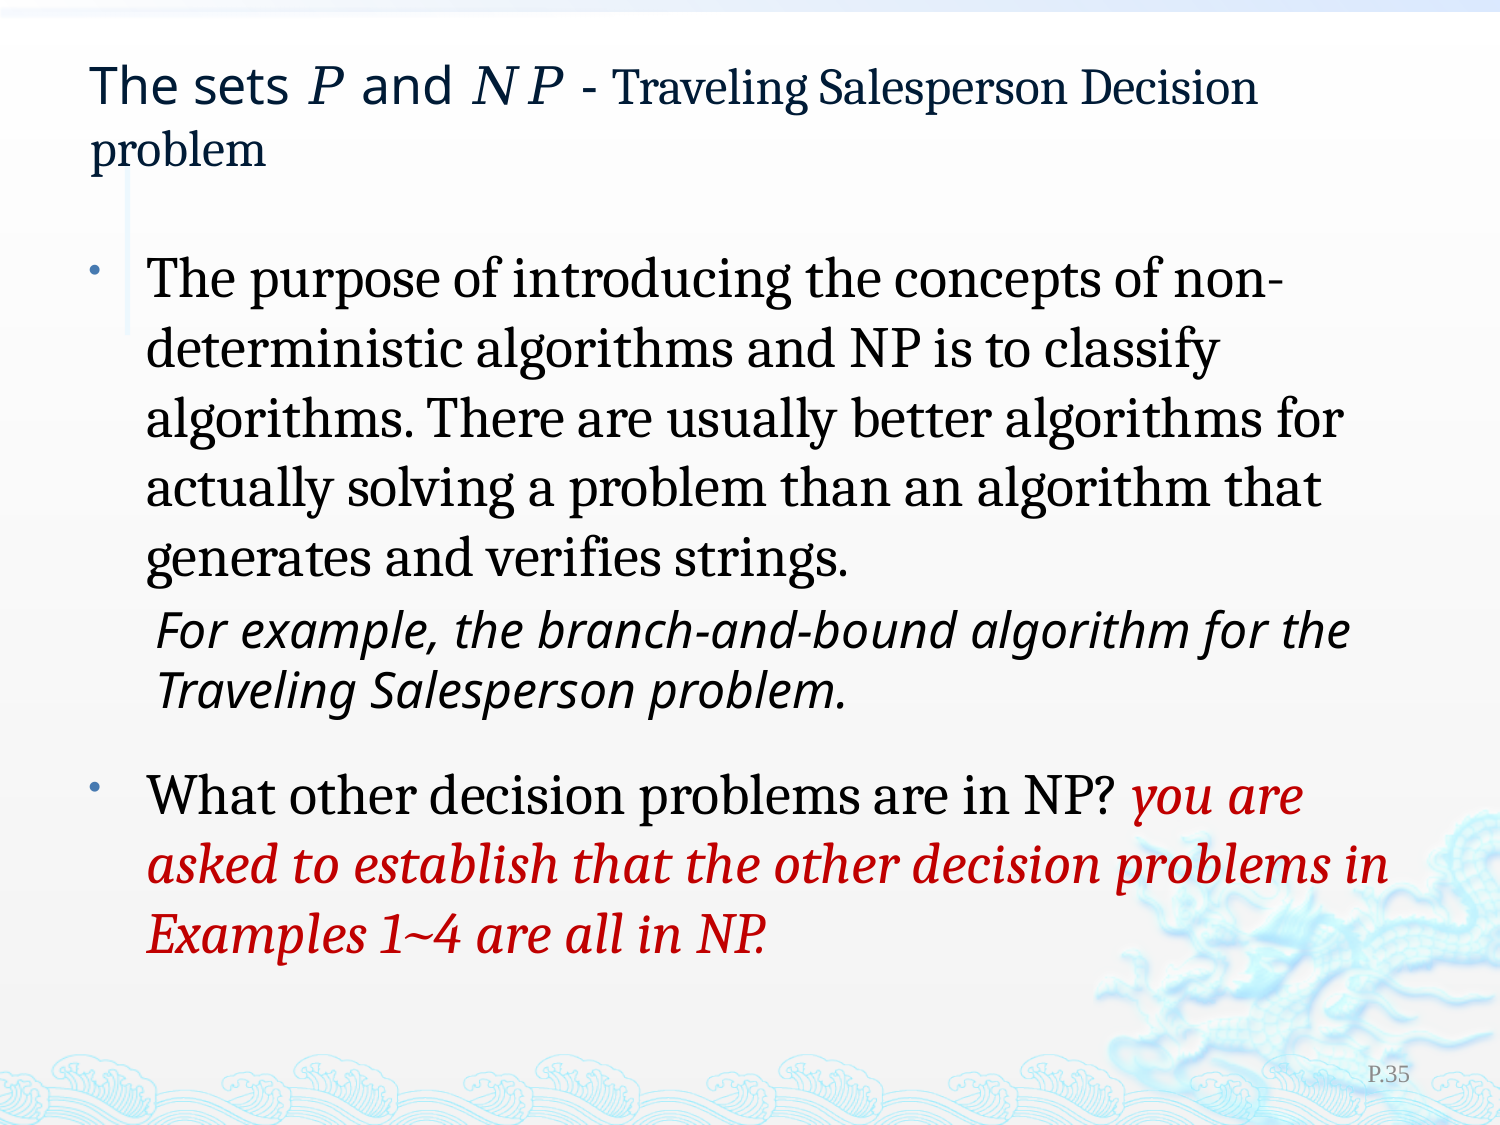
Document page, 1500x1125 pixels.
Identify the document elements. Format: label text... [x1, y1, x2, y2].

list The purpose of introducing the concepts of non-deterministic algorithms and NP is to classify algorithms. There are usually better algorithms for actually solving a problem than an algorithm that generates and verifies strings. For example, the branch-and-bound algorithm for the Traveling Salesperson problem. What other decision problems are in NP? you are asked to establish that the other decision problems in Examples 1~4 are all in NP. [75, 231, 1425, 1032]
title The sets 𝑃 and 𝑁𝑃 - Traveling Salesperson Decision problem [75, 45, 1425, 185]
slide_number P.35 [1074, 1042, 1425, 1103]
